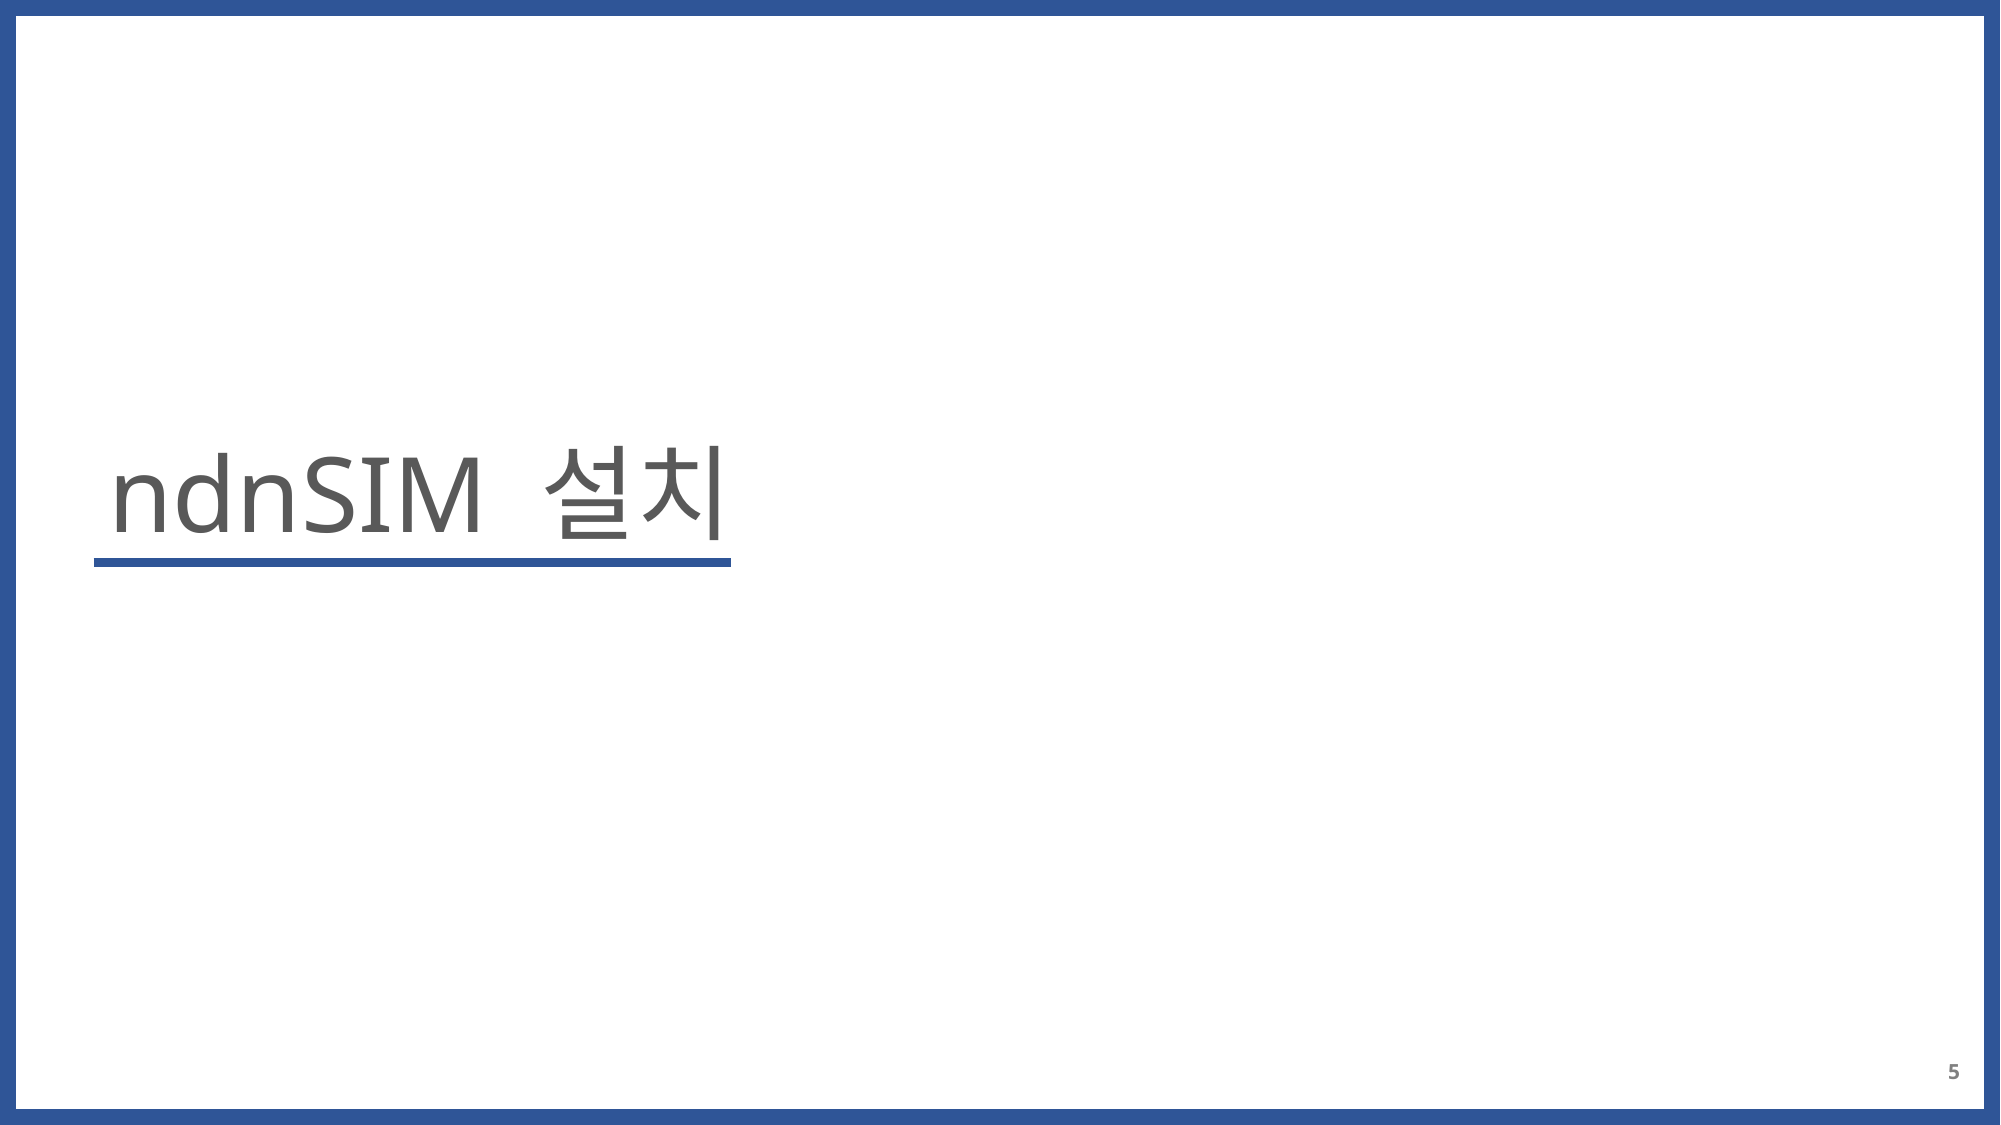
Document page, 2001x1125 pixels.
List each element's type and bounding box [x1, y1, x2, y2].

text_box [0, 0, 2000, 1125]
